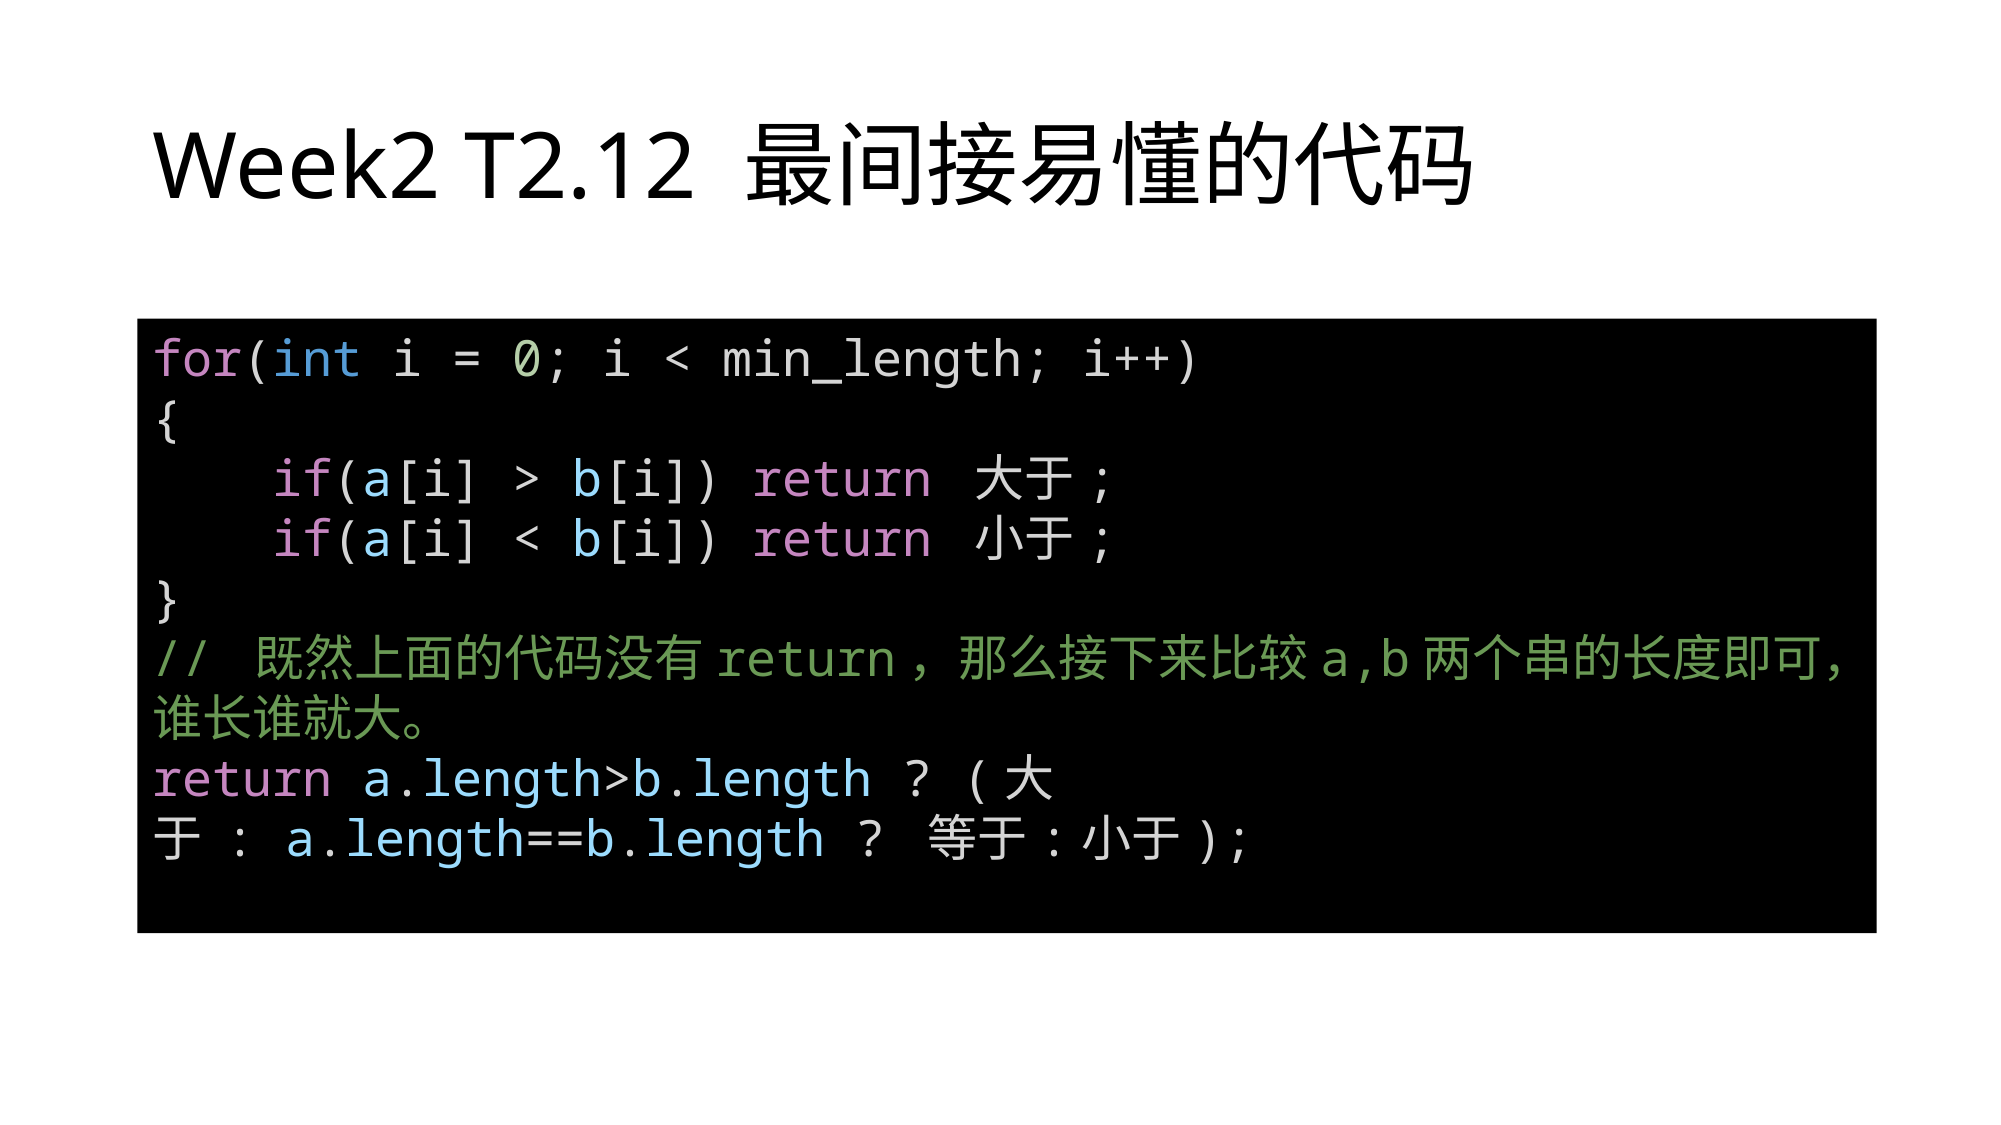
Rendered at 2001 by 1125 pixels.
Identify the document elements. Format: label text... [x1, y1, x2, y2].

title Week2 T2.12 最间接易懂的代码 [137, 59, 1863, 278]
text_box for(int i = 0; i < min_length; i++) { if(a[i] > b[i]) return 大于; if(a[i] < b[i]) return 小于; } // 既然上面的代码没有return，那么接下来比较a,b两个串的长度即可，谁长谁就大。 return a.length>b.length ? (大于 : a.length==b.length ? 等于:小于); [137, 318, 1877, 934]
